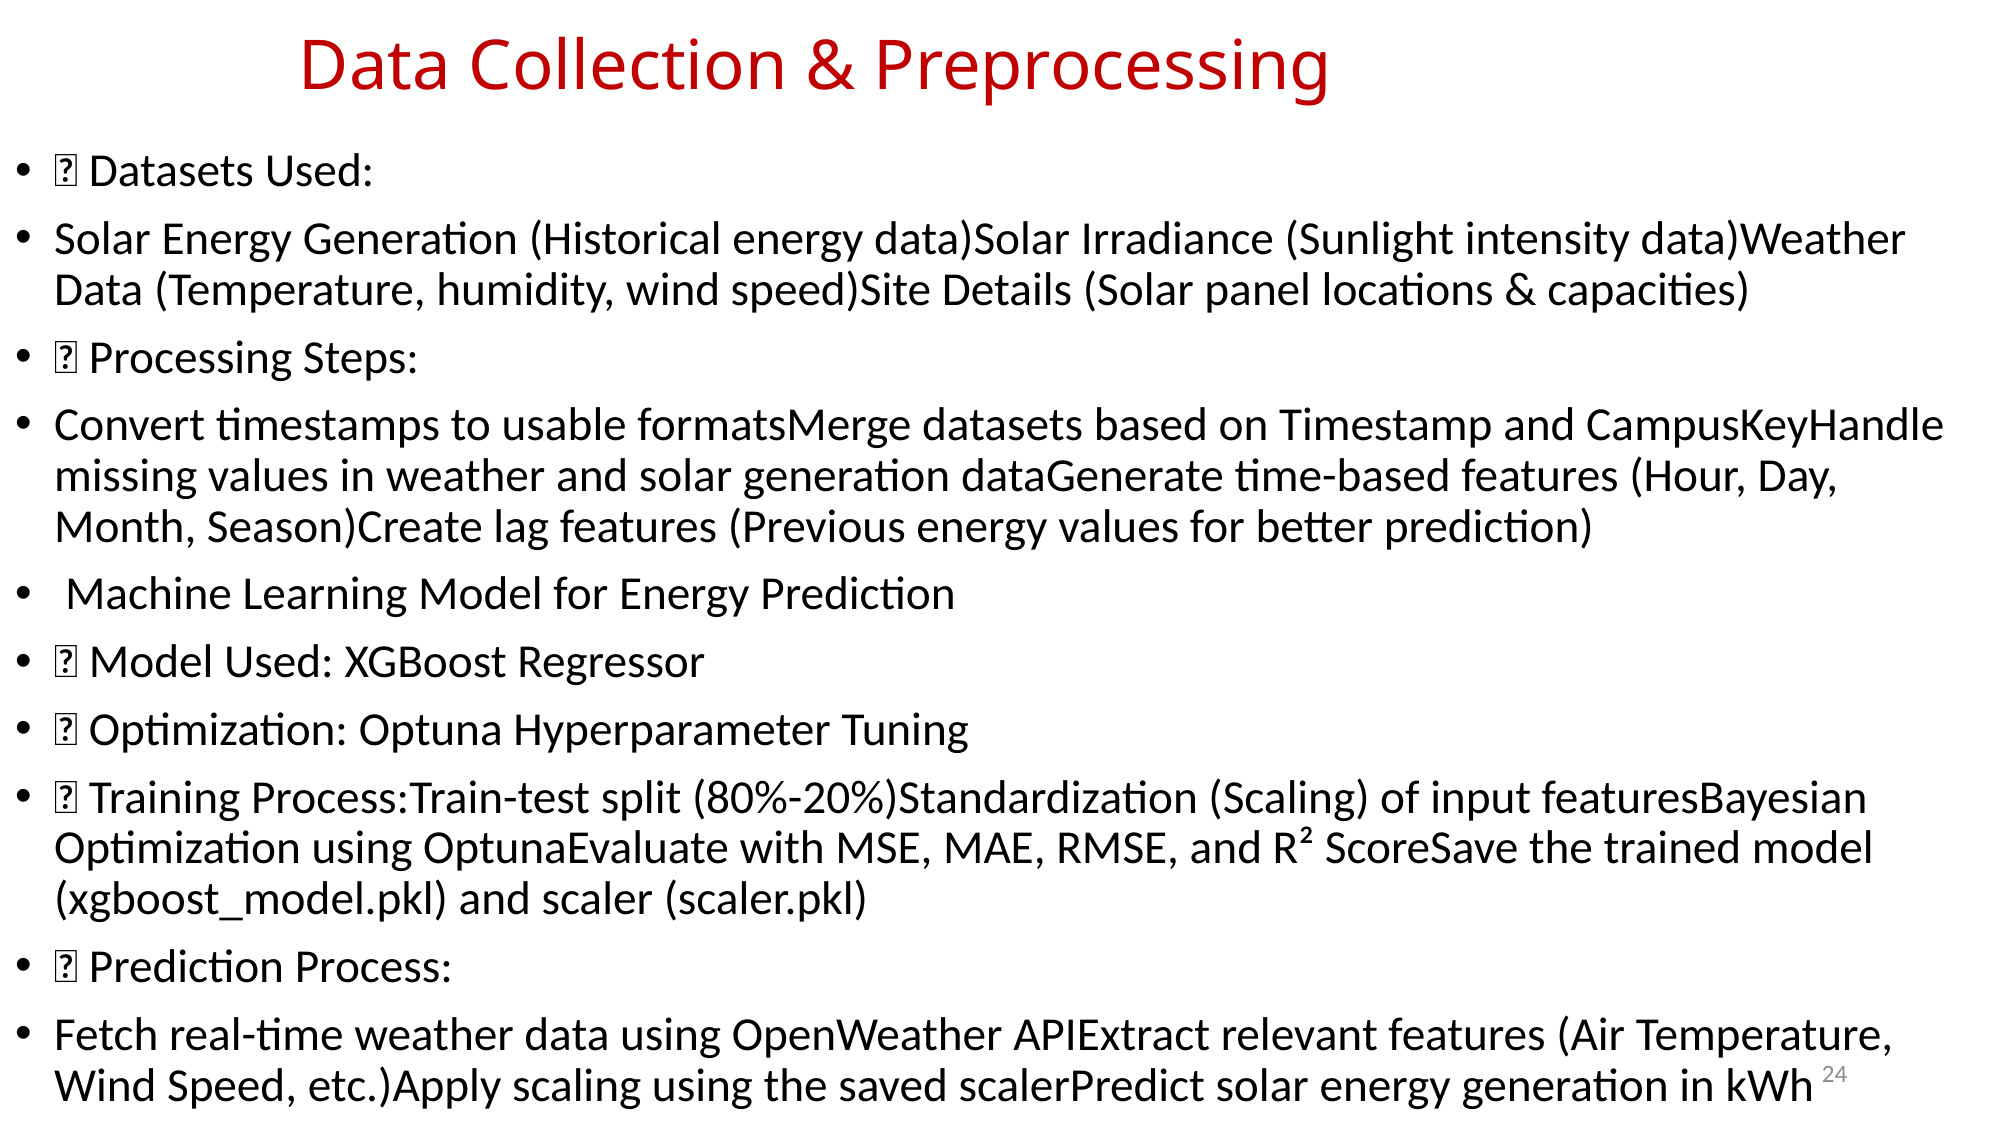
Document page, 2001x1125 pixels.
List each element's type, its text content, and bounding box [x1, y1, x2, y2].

slide_number 24 [1412, 1042, 1863, 1103]
title Data Collection & Preprocessing [283, 22, 1863, 112]
list 🔹 Datasets Used: Solar Energy Generation (Historical energy data)Solar Irradiance (Sunlight intensity data)Weather Data (Temperature, humidity, wind speed)Site Details (Solar panel locations & capacities) 🔹 Processing Steps: Convert timestamps to usable formatsMerge datasets based on Timestamp and CampusKeyHandle missing values in weather and solar generation dataGenerate time-based features (Hour, Day, Month, Season)Create lag features (Previous energy values for better prediction) Machine Learning Model for Energy Prediction 🔹 Model Used: XGBoost Regressor 🔹 Optimization: Optuna Hyperparameter Tuning 🔹 Training Process:Train-test split (80%-20%)Standardization (Scaling) of input featuresBayesian Optimization using OptunaEvaluate with MSE, MAE, RMSE, and R² ScoreSave the trained model (xgboost_model.pkl) and scaler (scaler.pkl) 🔹 Prediction Process: Fetch real-time weather data using OpenWeather APIExtract relevant features (Air Temperature, Wind Speed, etc.)Apply scaling using the saved scalerPredict solar energy generation in kWh [0, 138, 2000, 1125]
